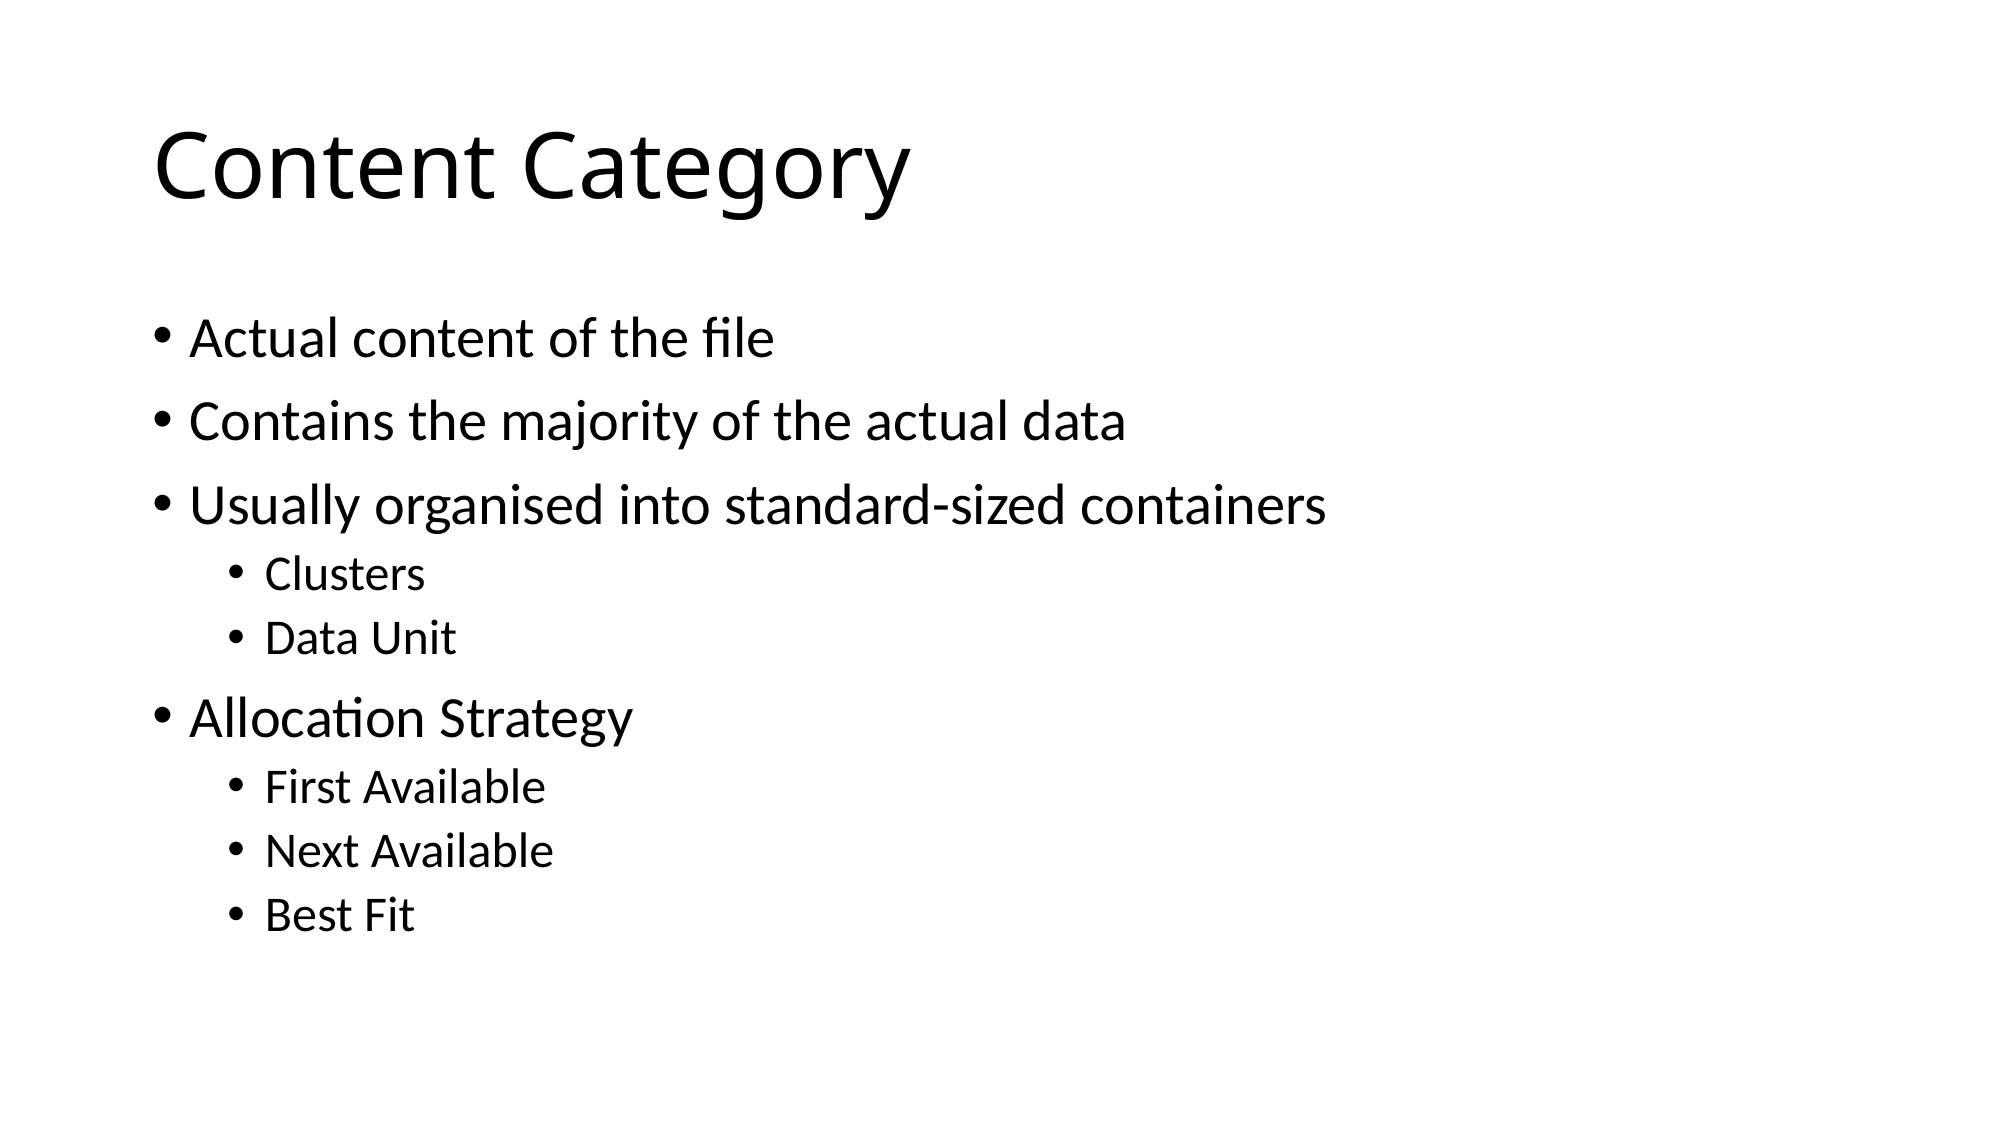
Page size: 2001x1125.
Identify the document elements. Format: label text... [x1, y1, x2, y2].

title Content Category [137, 59, 1863, 278]
list Actual content of the file Contains the majority of the actual data Usually organised into standard-sized containers Clusters Data Unit Allocation Strategy First Available Next Available Best Fit [137, 299, 1863, 1014]
